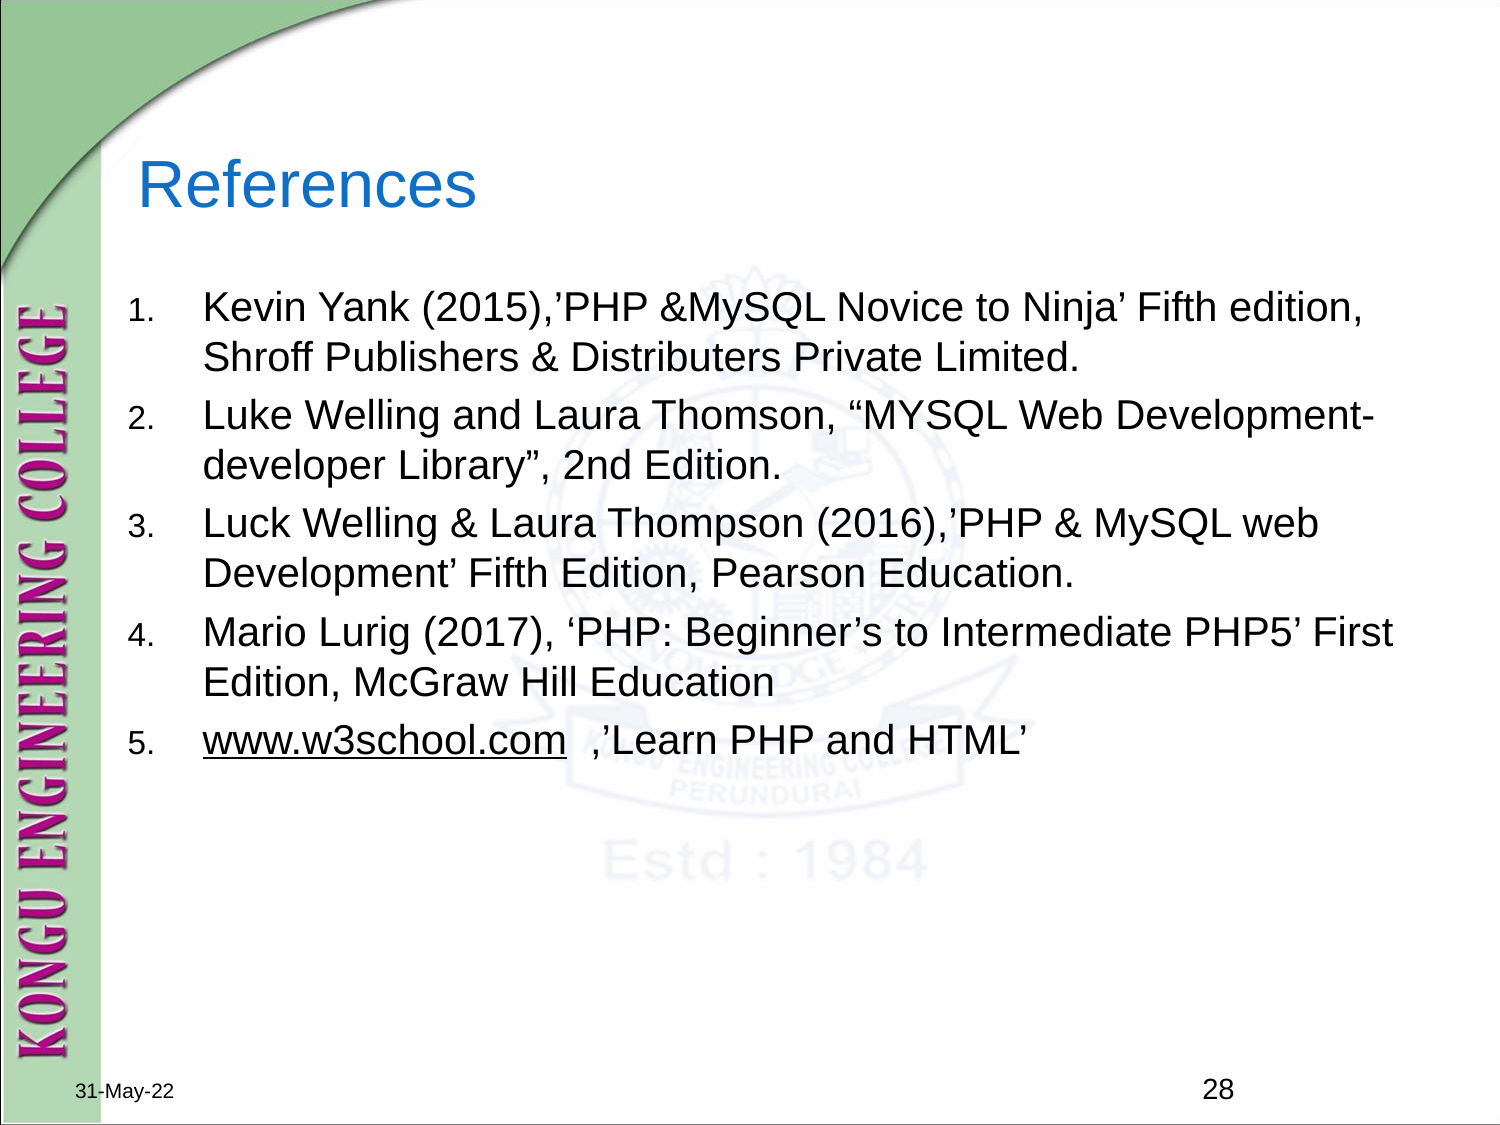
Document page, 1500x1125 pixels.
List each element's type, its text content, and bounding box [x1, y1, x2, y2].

footer 28 [1187, 1062, 1425, 1125]
picture [0, 0, 1500, 1125]
title References [137, 33, 1488, 222]
slide_number 31-May-22 [75, 1042, 425, 1103]
list Kevin Yank (2015),’PHP &MySQL Novice to Ninja’ Fifth edition, Shroff Publishers & Distributers Private Limited. Luke Welling and Laura Thomson, “MYSQL Web Development-developer Library”, 2nd Edition. Luck Welling & Laura Thompson (2016),’PHP & MySQL web Development’ Fifth Edition, Pearson Education. Mario Lurig (2017), ‘PHP: Beginner’s to Intermediate PHP5’ First Edition, McGraw Hill Education www.w3school.com ,’Learn PHP and HTML’ [112, 271, 1463, 993]
